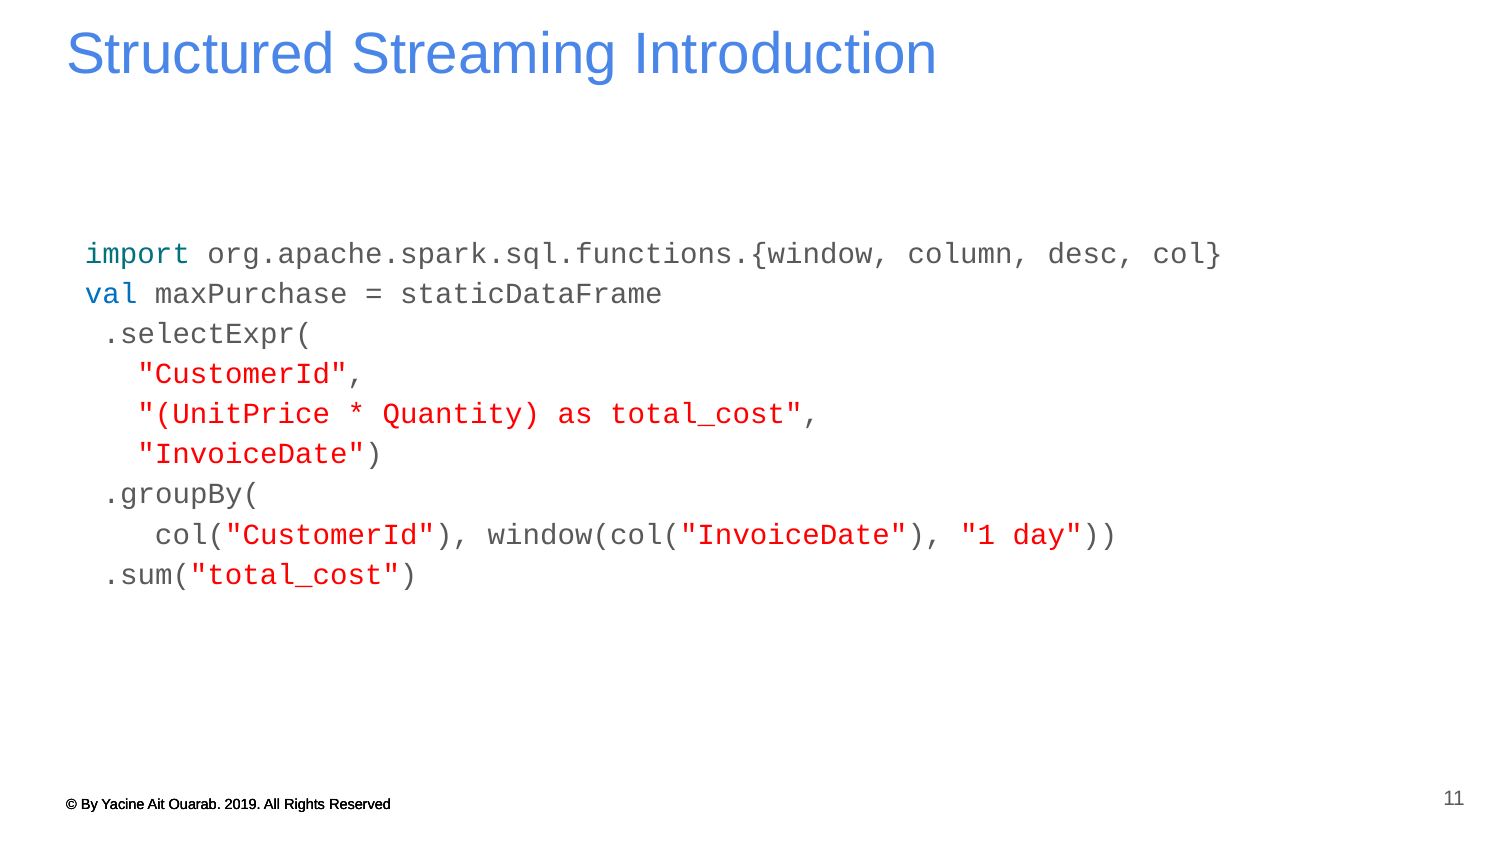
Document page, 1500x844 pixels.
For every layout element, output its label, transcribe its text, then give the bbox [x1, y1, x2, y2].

slide_number 11 [1389, 764, 1480, 830]
list import org.apache.spark.sql.functions.{window, column, desc, col} val maxPurchase = staticDataFrame .selectExpr( "CustomerId", "(UnitPrice * Quantity) as total_cost", "InvoiceDate") .groupBy( col("CustomerId"), window(col("InvoiceDate"), "1 day")) .sum("total_cost") [51, 93, 1449, 765]
title Structured Streaming Introduction [51, 0, 1449, 93]
